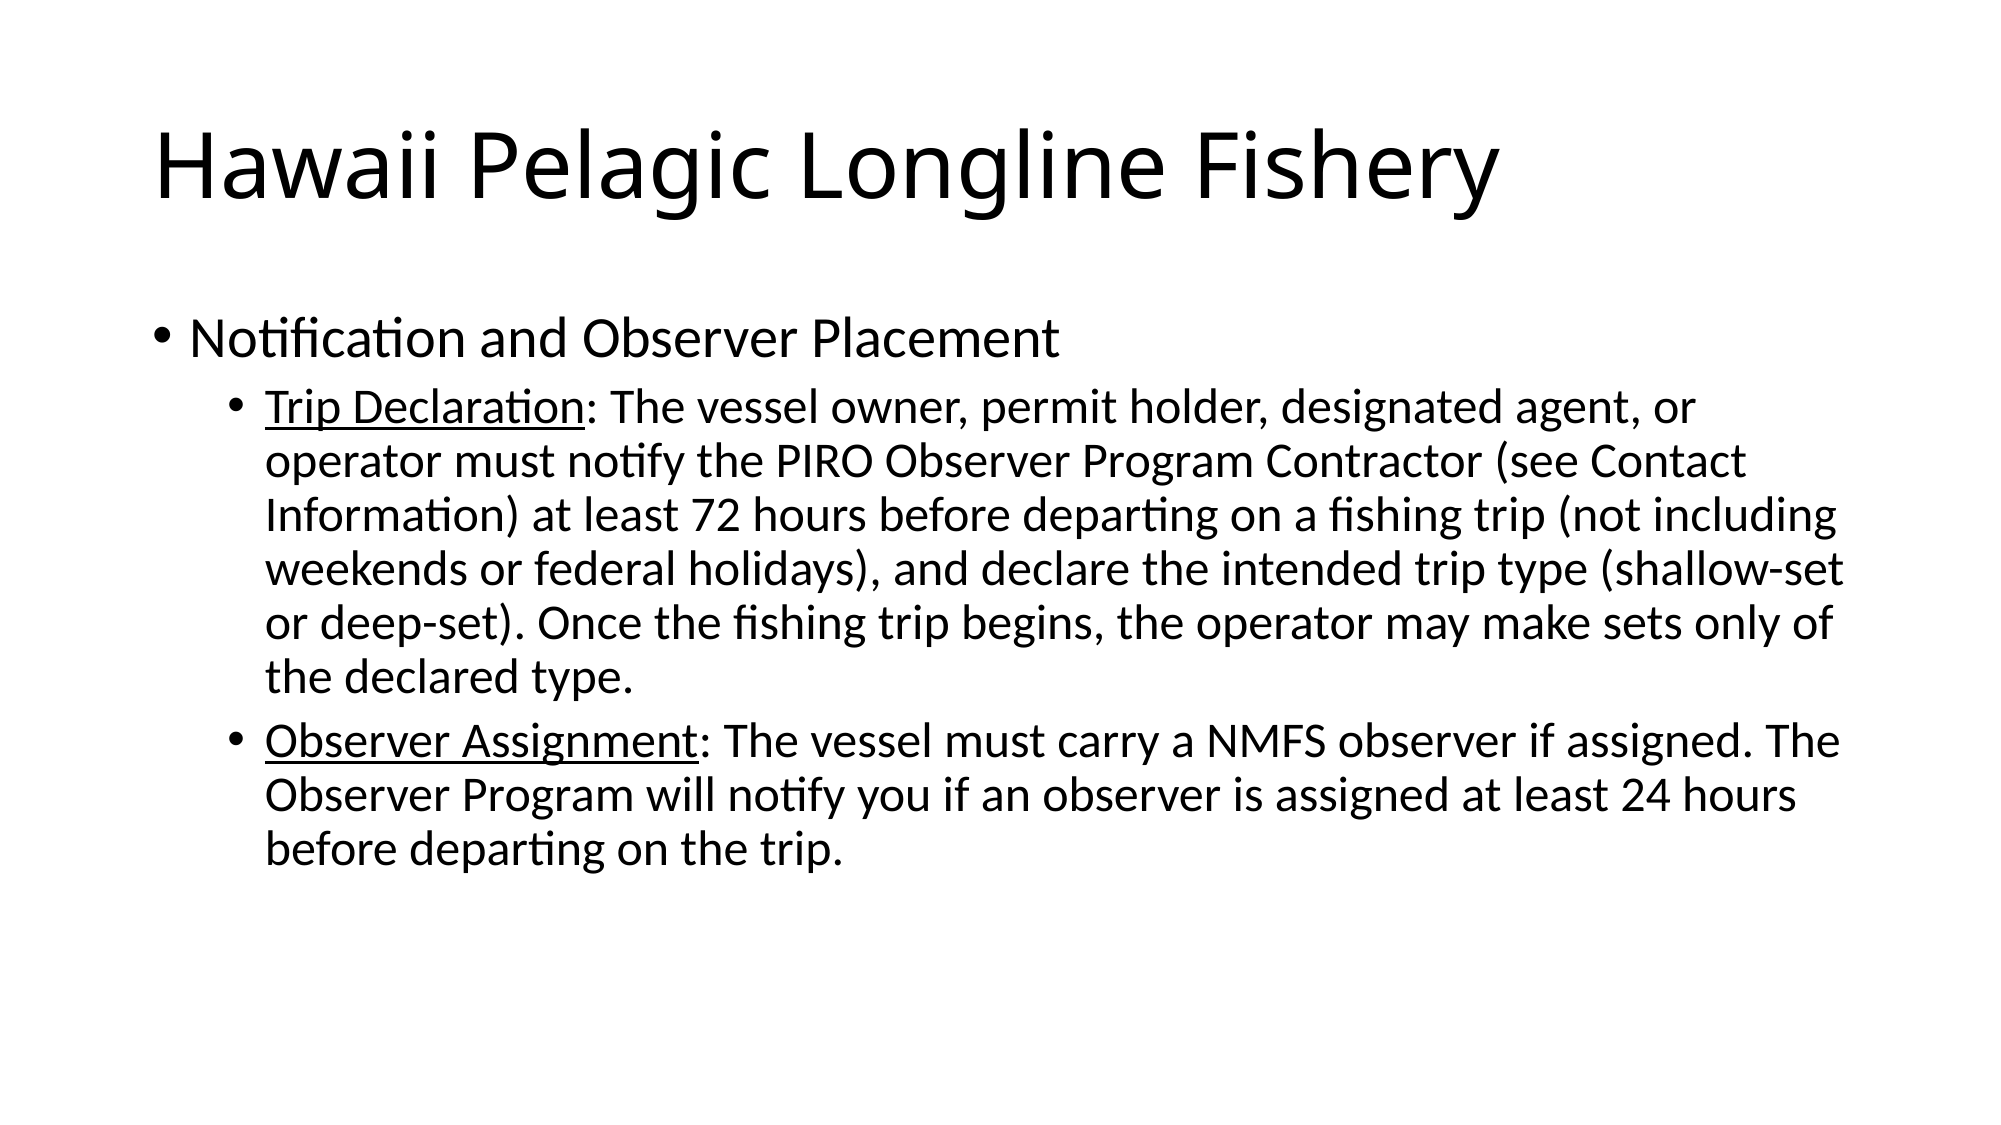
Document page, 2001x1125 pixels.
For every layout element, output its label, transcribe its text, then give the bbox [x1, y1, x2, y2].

title Hawaii Pelagic Longline Fishery [137, 59, 1863, 278]
list Notification and Observer Placement Trip Declaration: The vessel owner, permit holder, designated agent, or operator must notify the PIRO Observer Program Contractor (see Contact Information) at least 72 hours before departing on a fishing trip (not including weekends or federal holidays), and declare the intended trip type (shallow-set or deep-set). Once the fishing trip begins, the operator may make sets only of the declared type. Observer Assignment: The vessel must carry a NMFS observer if assigned. The Observer Program will notify you if an observer is assigned at least 24 hours before departing on the trip. [137, 299, 1863, 1014]
